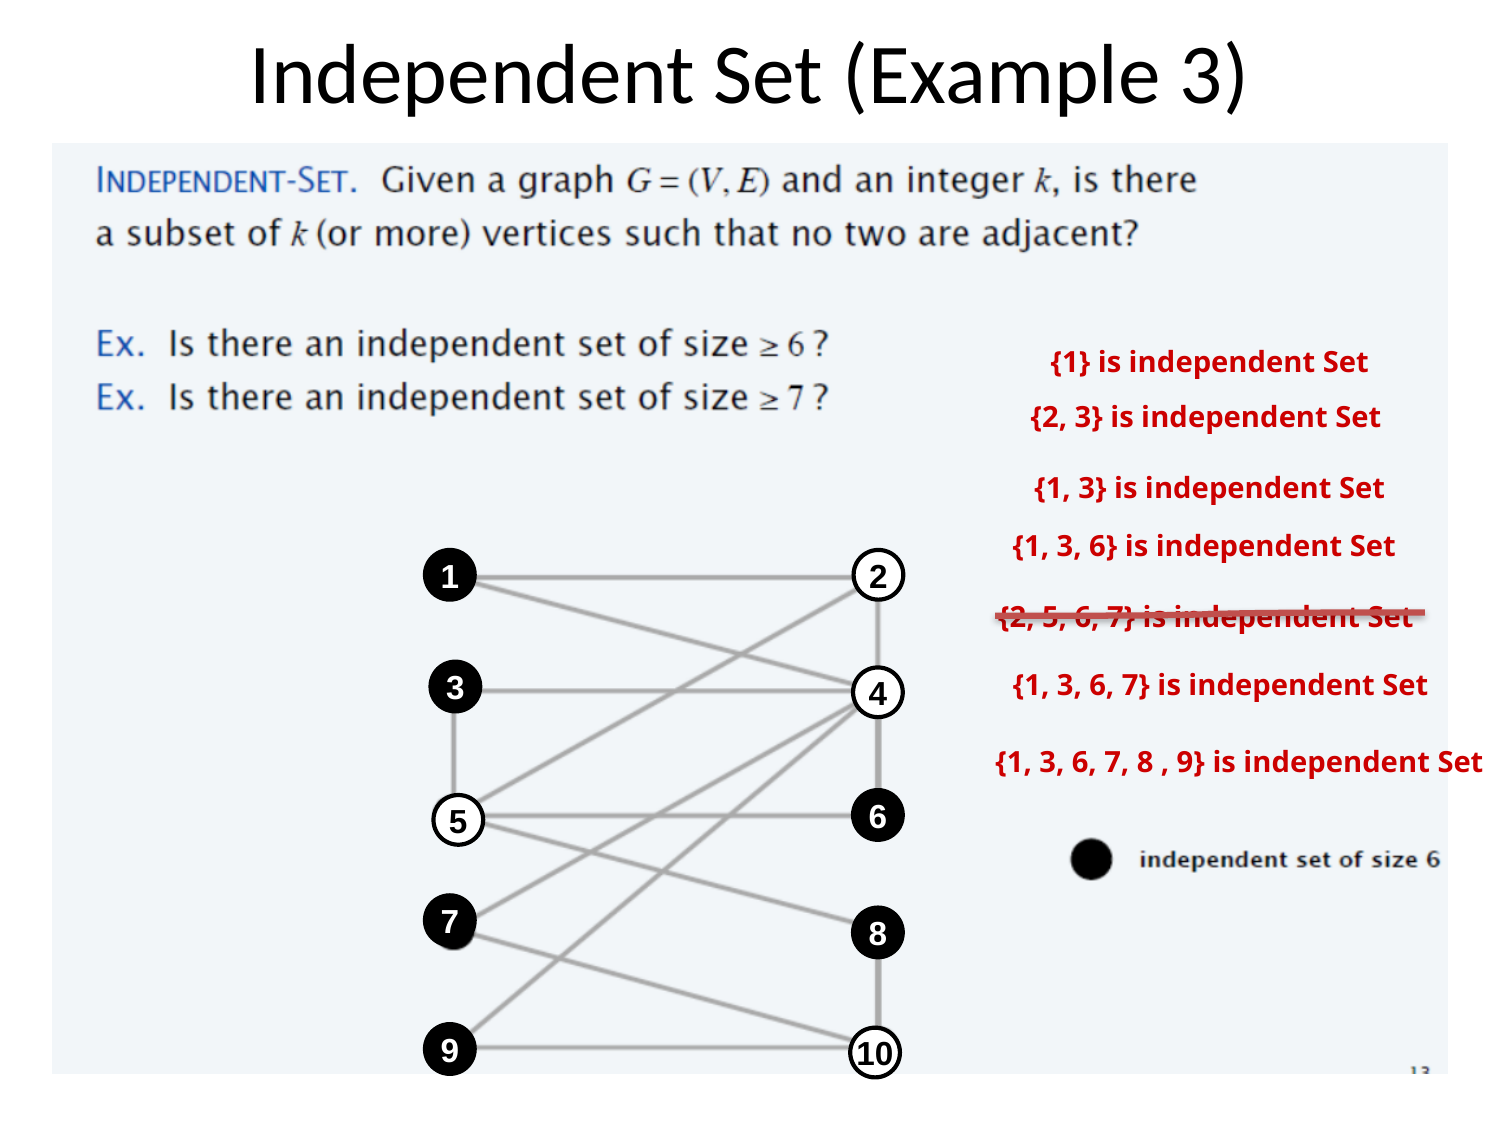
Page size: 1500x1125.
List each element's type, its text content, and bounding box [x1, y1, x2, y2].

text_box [994, 612, 1426, 617]
title Independent Set (Example 3) [75, 10, 1425, 129]
text_box {1, 3, 6, 7, 8 , 9} is independent Set [1452, 732, 1500, 789]
picture [52, 143, 1448, 1075]
